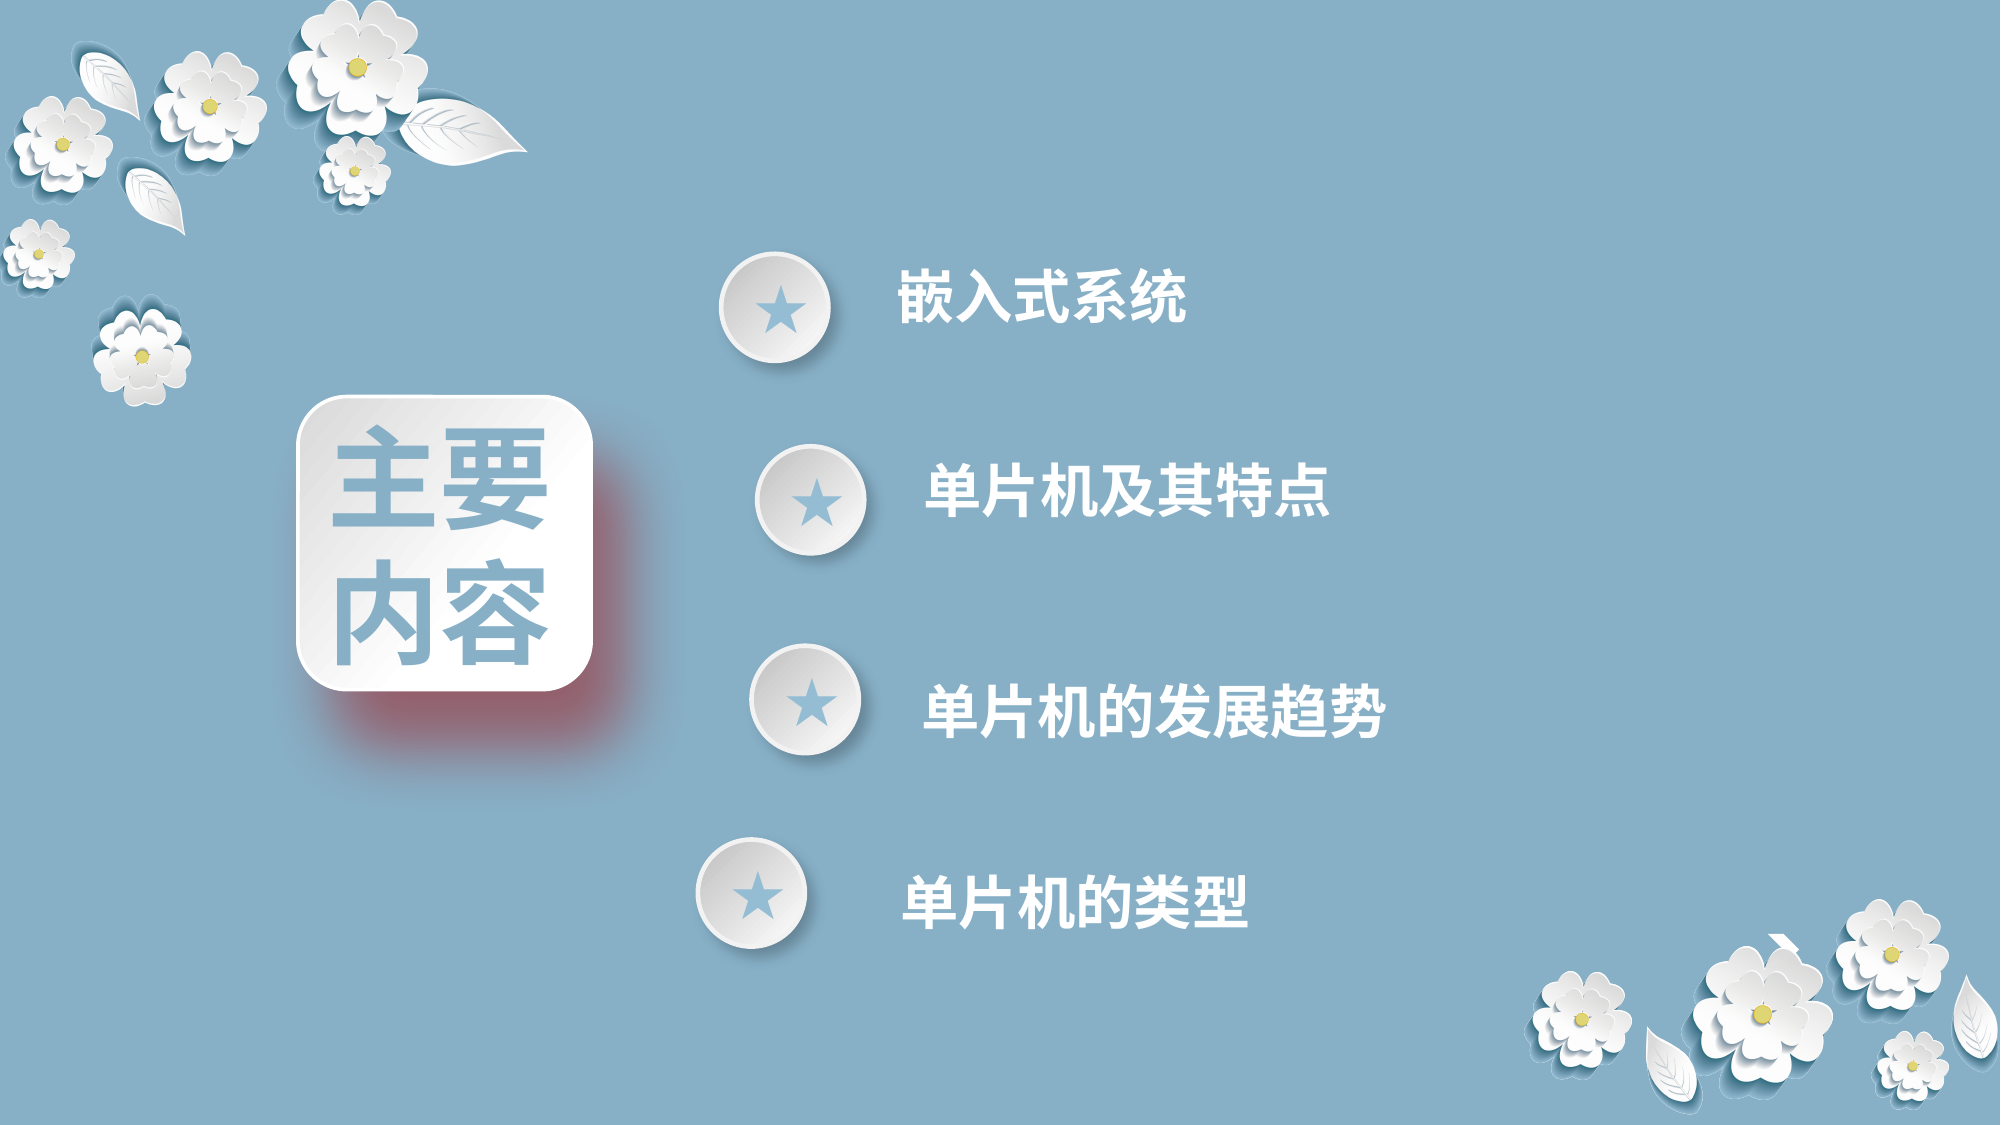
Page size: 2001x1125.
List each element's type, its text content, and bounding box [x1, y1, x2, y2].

text_box 单片机及其特点 [881, 446, 1840, 532]
picture [1524, 899, 2001, 1119]
text_box 单片机的发展趋势 [906, 653, 1865, 753]
picture [66, 274, 216, 425]
text_box ★ [696, 838, 806, 948]
picture [5, 37, 267, 235]
text_box 单片机的类型 [858, 845, 1817, 944]
picture [0, 219, 75, 298]
text_box ★ [756, 445, 866, 555]
text_box 主要内容 [296, 395, 593, 691]
picture [276, 0, 527, 215]
text_box 嵌入式系统 [881, 252, 1840, 338]
text_box ★ [750, 644, 860, 755]
text_box ★ [720, 252, 830, 362]
